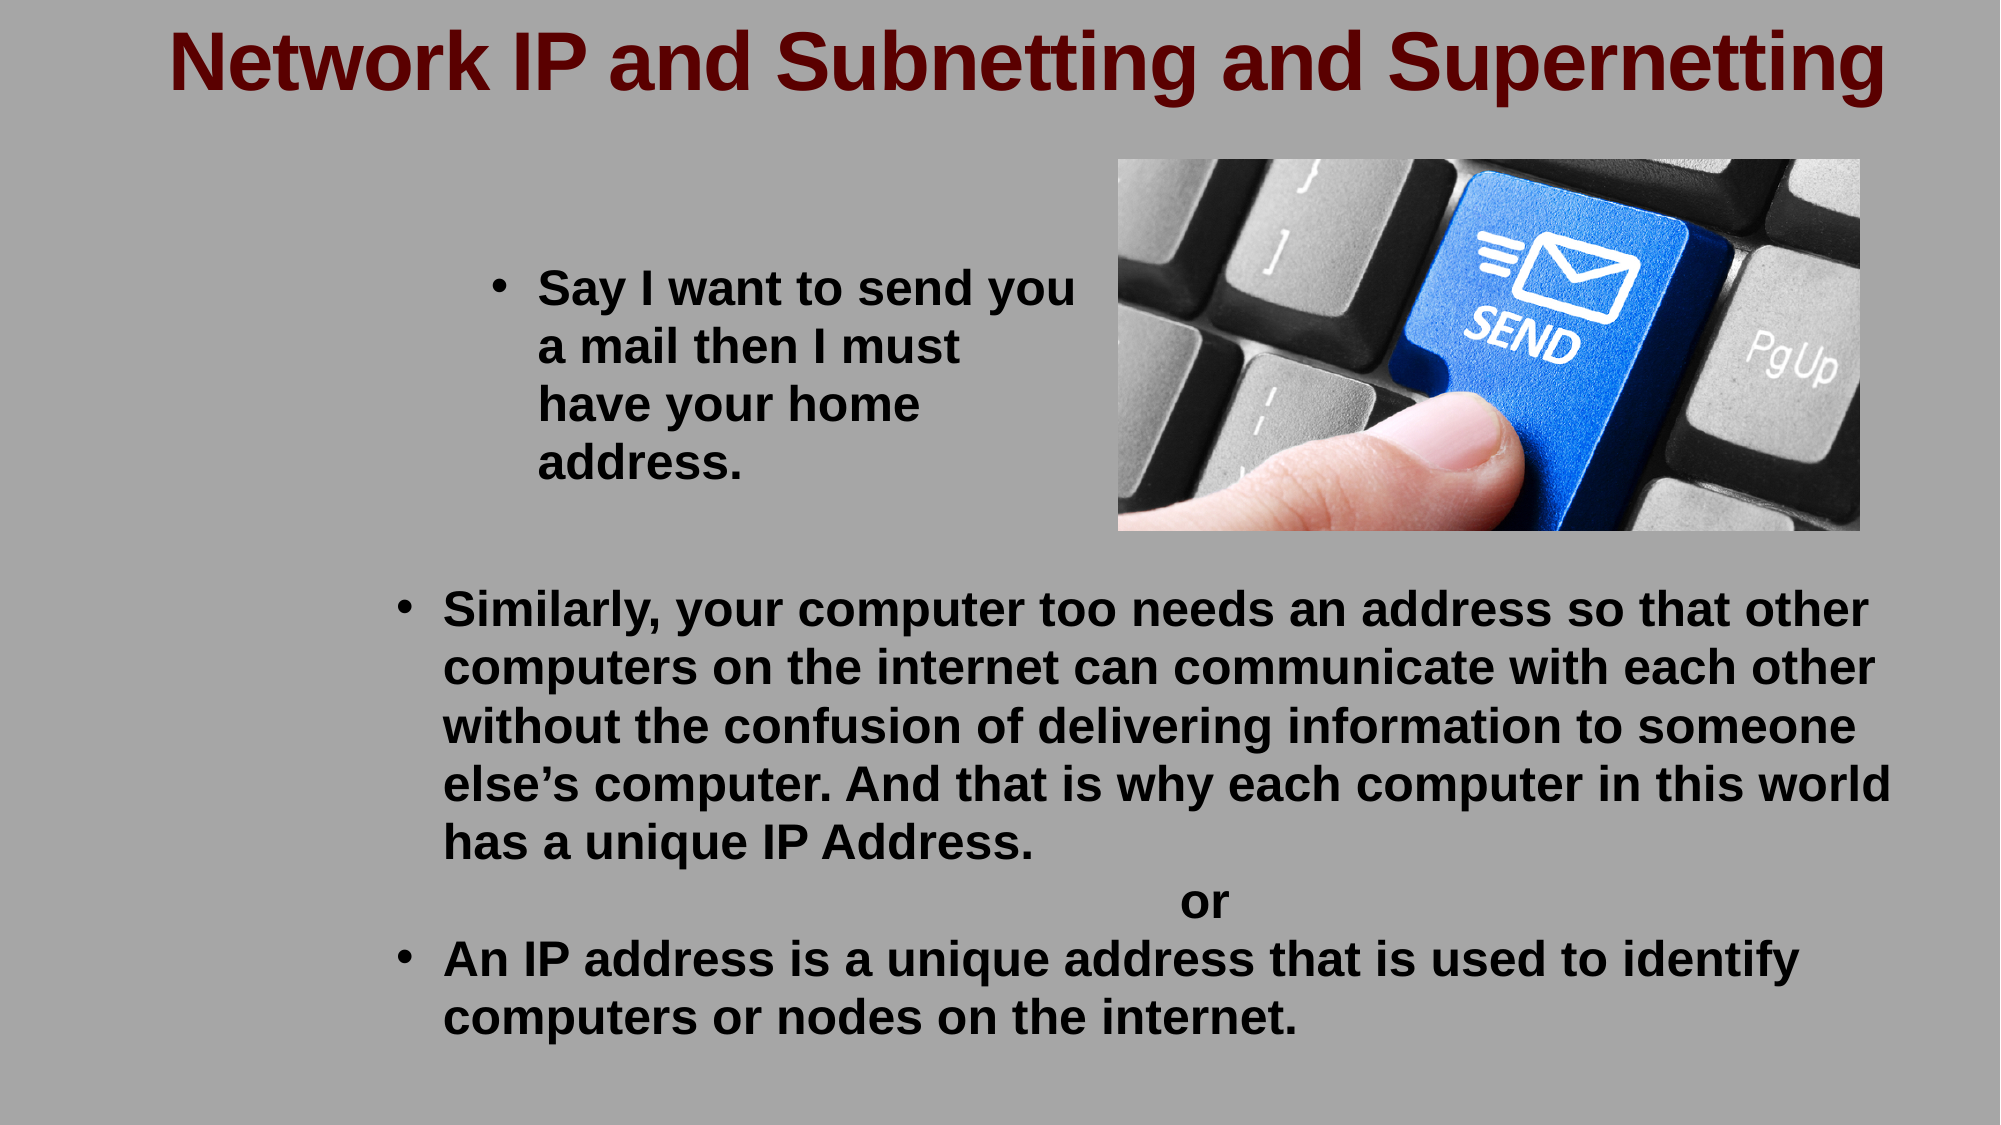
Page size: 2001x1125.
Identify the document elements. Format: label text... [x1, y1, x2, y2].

text_box Similarly, your computer too needs an address so that other computers on the internet can communicate with each other without the confusion of delivering information to someone else’s computer. And that is why each computer in this world has a unique IP Address. or An IP address is a unique address that is used to identify computers or nodes on the internet. [381, 512, 2000, 1053]
picture [1118, 159, 1861, 532]
text_box Say I want to send you a mail then I must have your home address. [475, 249, 1104, 498]
text_box Network IP and Subnetting and Supernetting [153, 0, 2000, 115]
